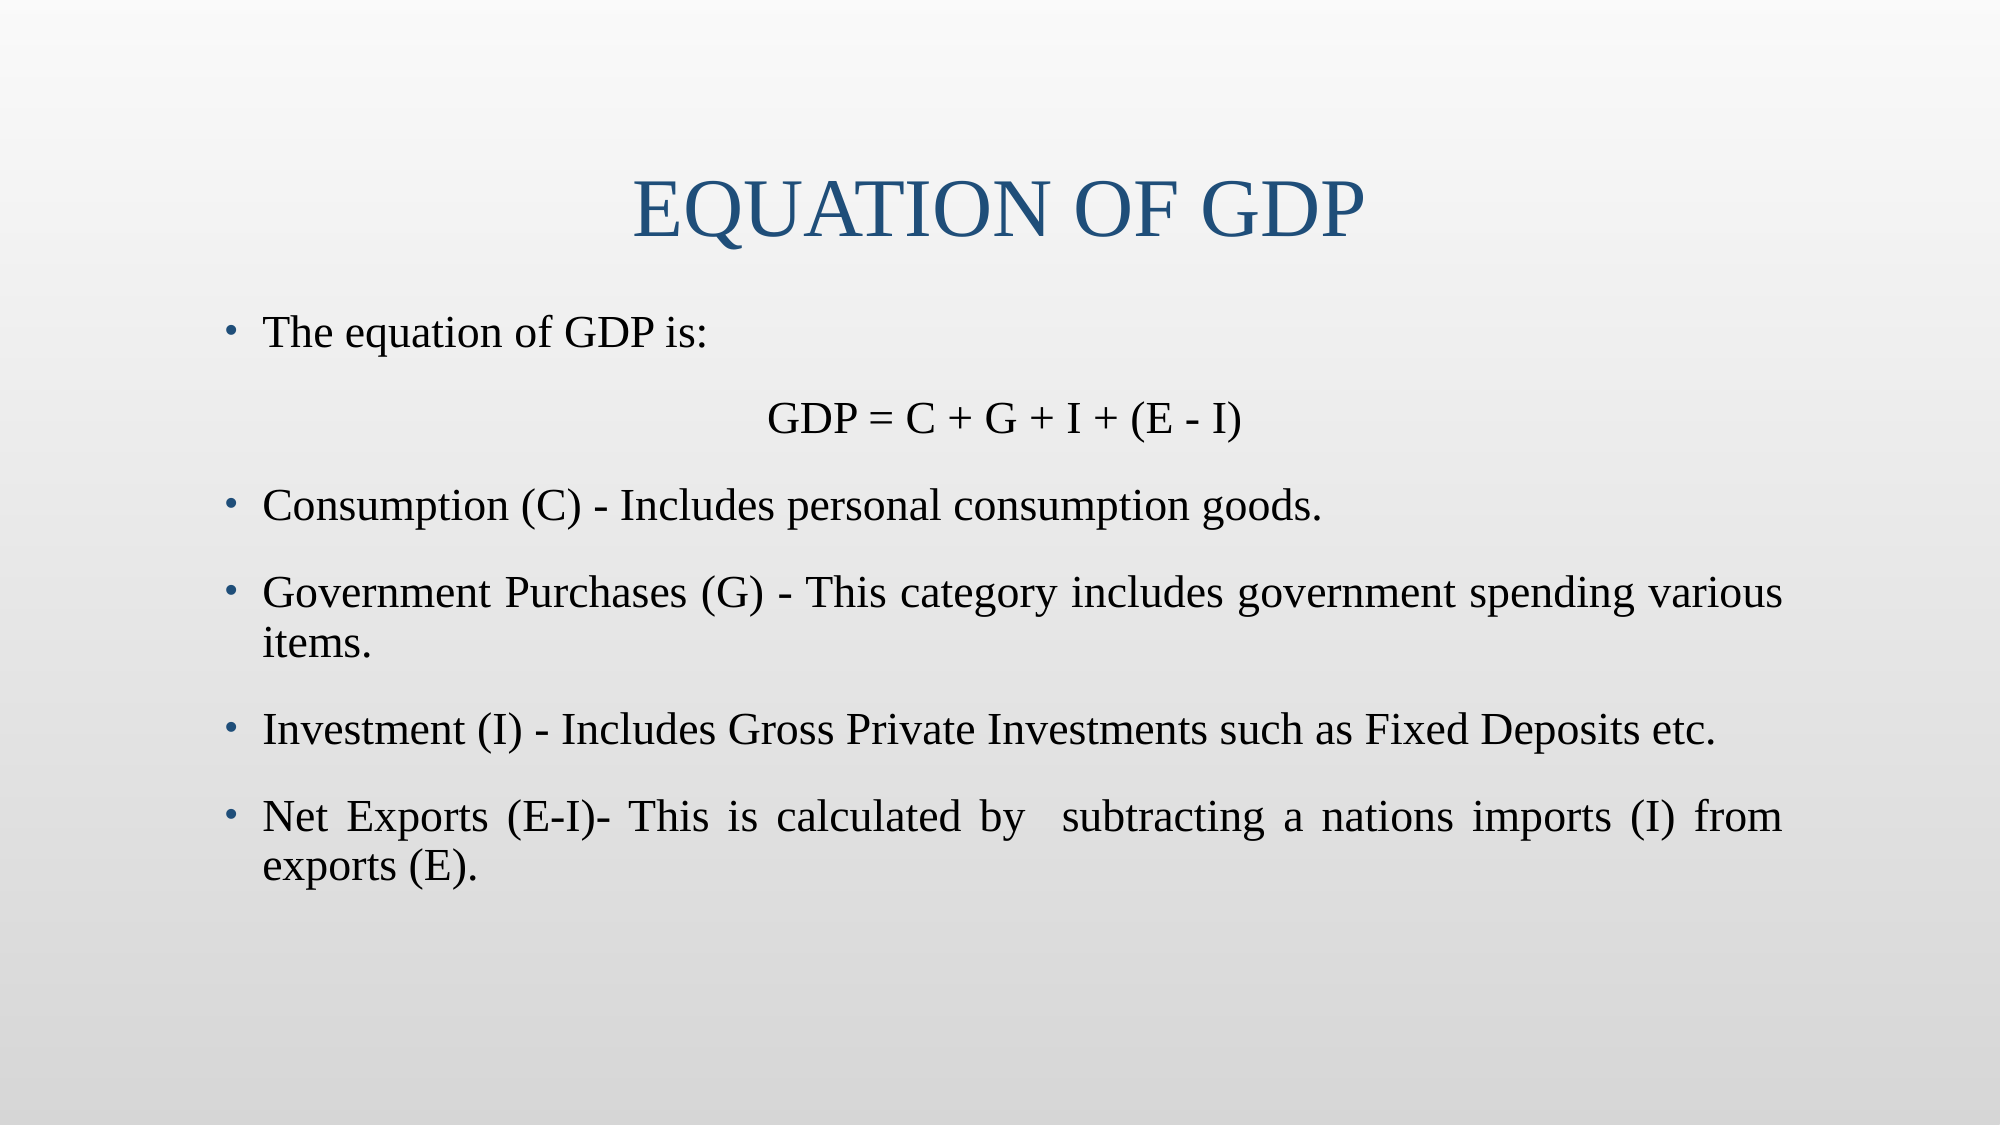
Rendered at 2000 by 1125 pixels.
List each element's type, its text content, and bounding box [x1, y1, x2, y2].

title Equation of gdp [199, 45, 1800, 263]
list The equation of GDP is: GDP = C + G + I + (E - I) Consumption (C) - Includes personal consumption goods. Government Purchases (G) - This category includes government spending various items. Investment (I) - Includes Gross Private Investments such as Fixed Deposits etc. Net Exports (E-I)- This is calculated by subtracting a nations imports (I) from exports (E). [202, 299, 1800, 1013]
